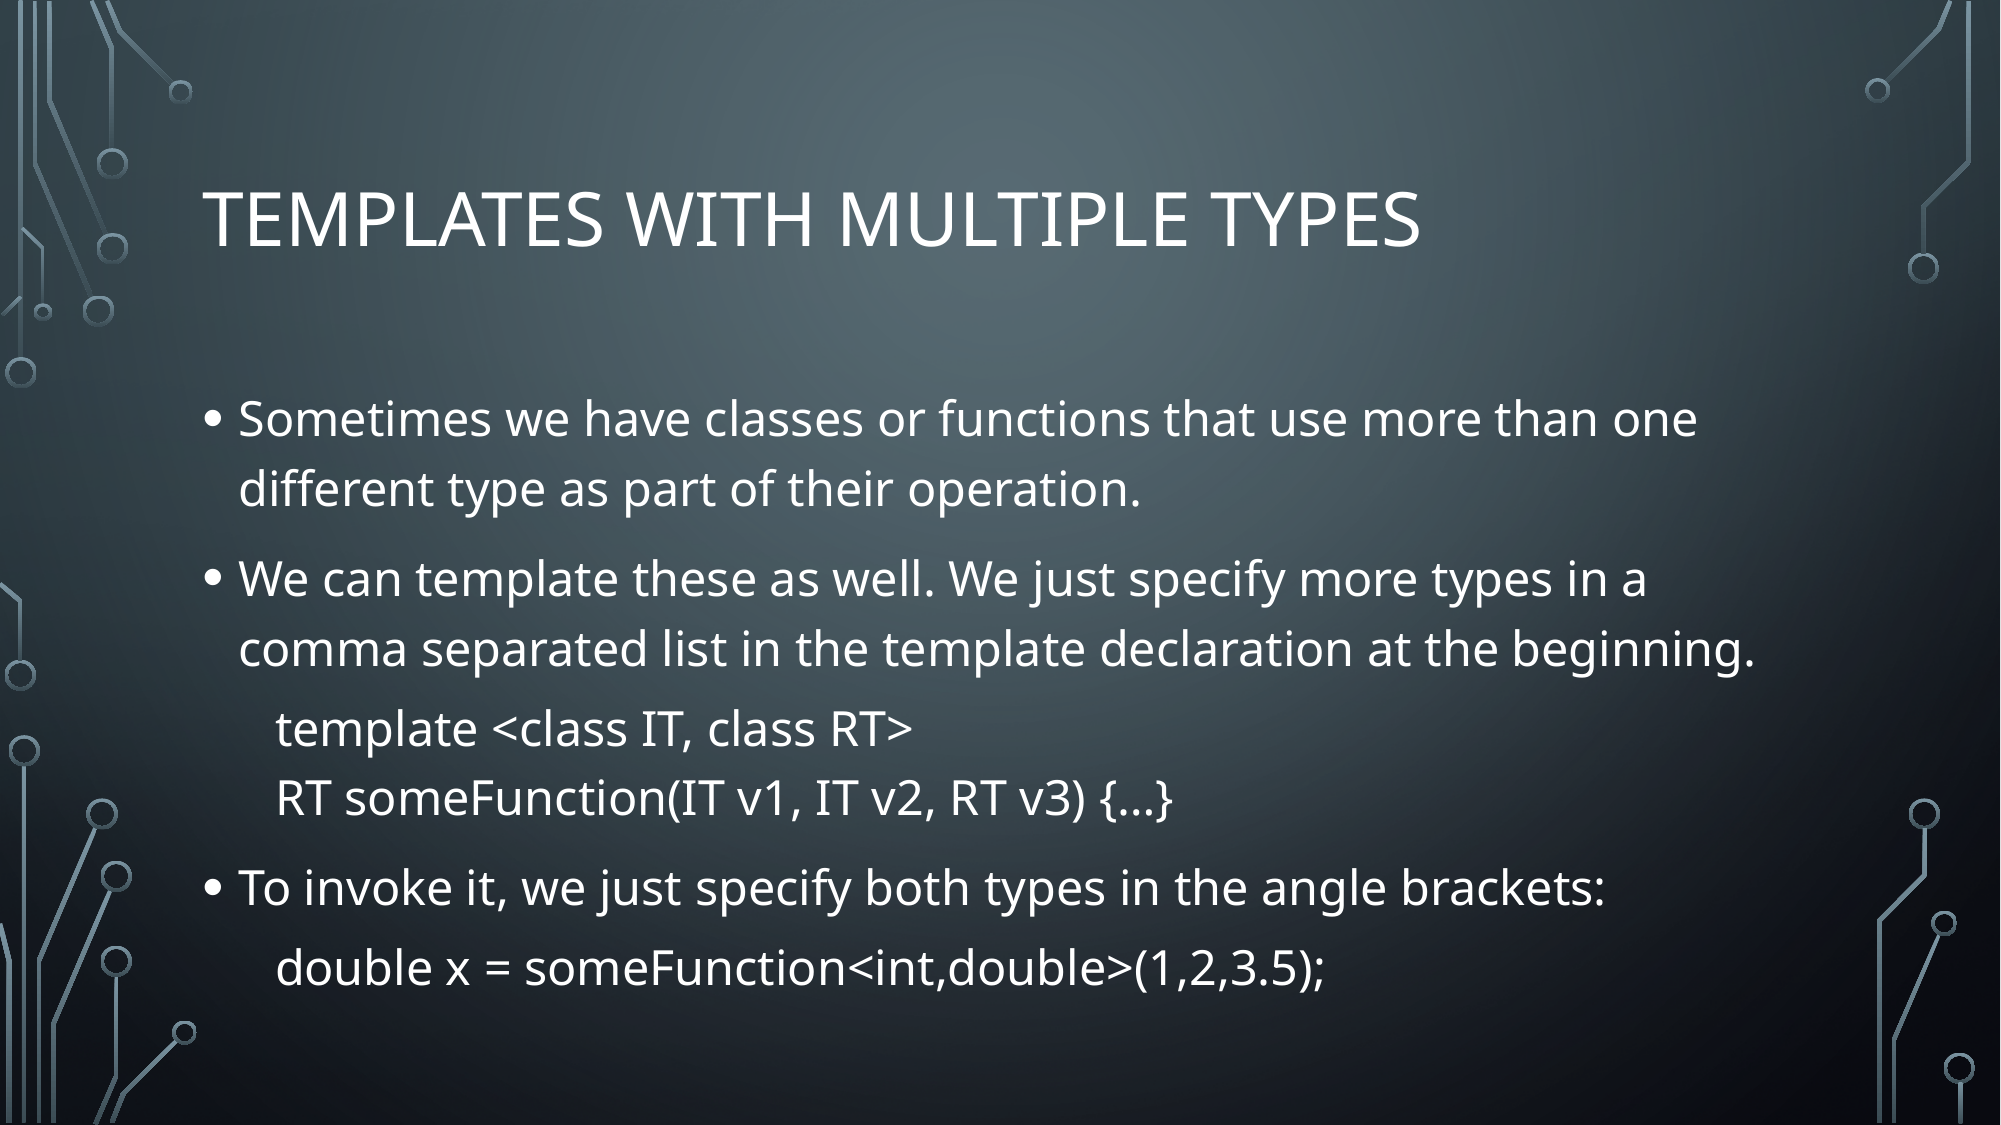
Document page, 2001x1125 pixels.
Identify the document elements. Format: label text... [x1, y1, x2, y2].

title Templates with multiple types [187, 101, 1813, 344]
list Sometimes we have classes or functions that use more than one different type as part of their operation. We can template these as well. We just specify more types in a comma separated list in the template declaration at the beginning. template <class IT, class RT> RT someFunction(IT v1, IT v2, RT v3) {…} To invoke it, we just specify both types in the angle brackets: double x = someFunction<int,double>(1,2,3.5); [187, 369, 1813, 1056]
